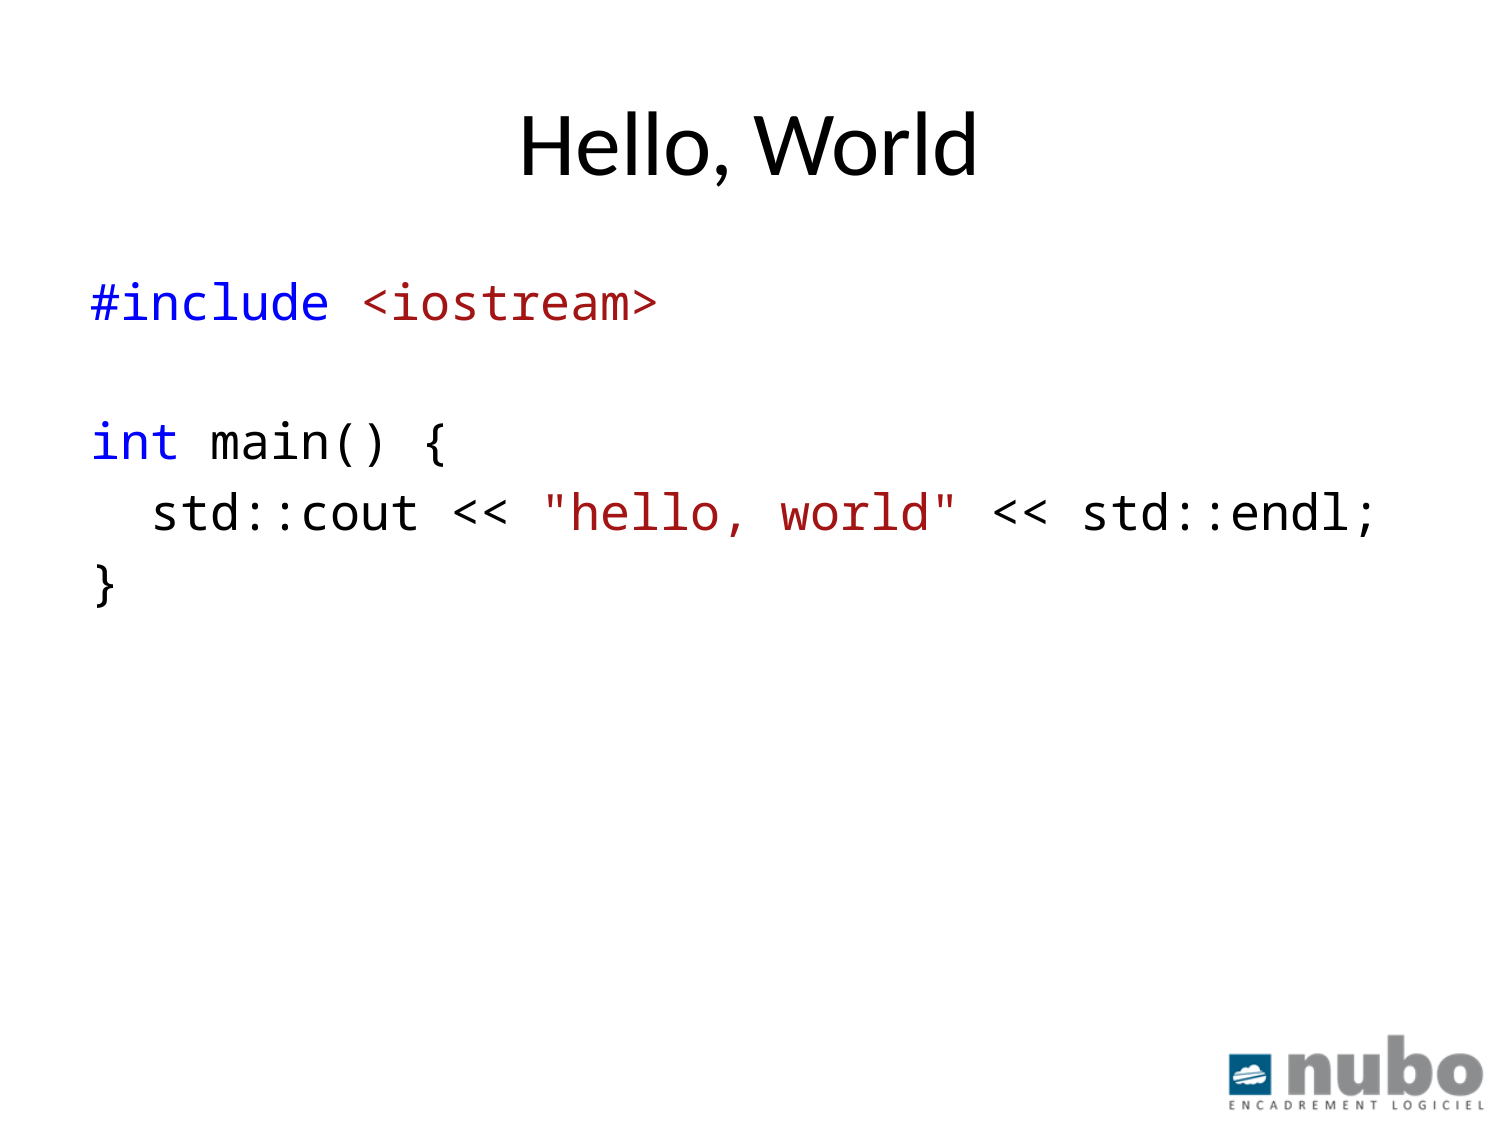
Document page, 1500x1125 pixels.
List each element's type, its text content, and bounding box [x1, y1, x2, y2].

title Hello, World [75, 45, 1425, 233]
list #include <iostream> int main() { std::cout << "hello, world" << std::endl; } [75, 262, 1425, 1005]
picture [1226, 1032, 1488, 1113]
